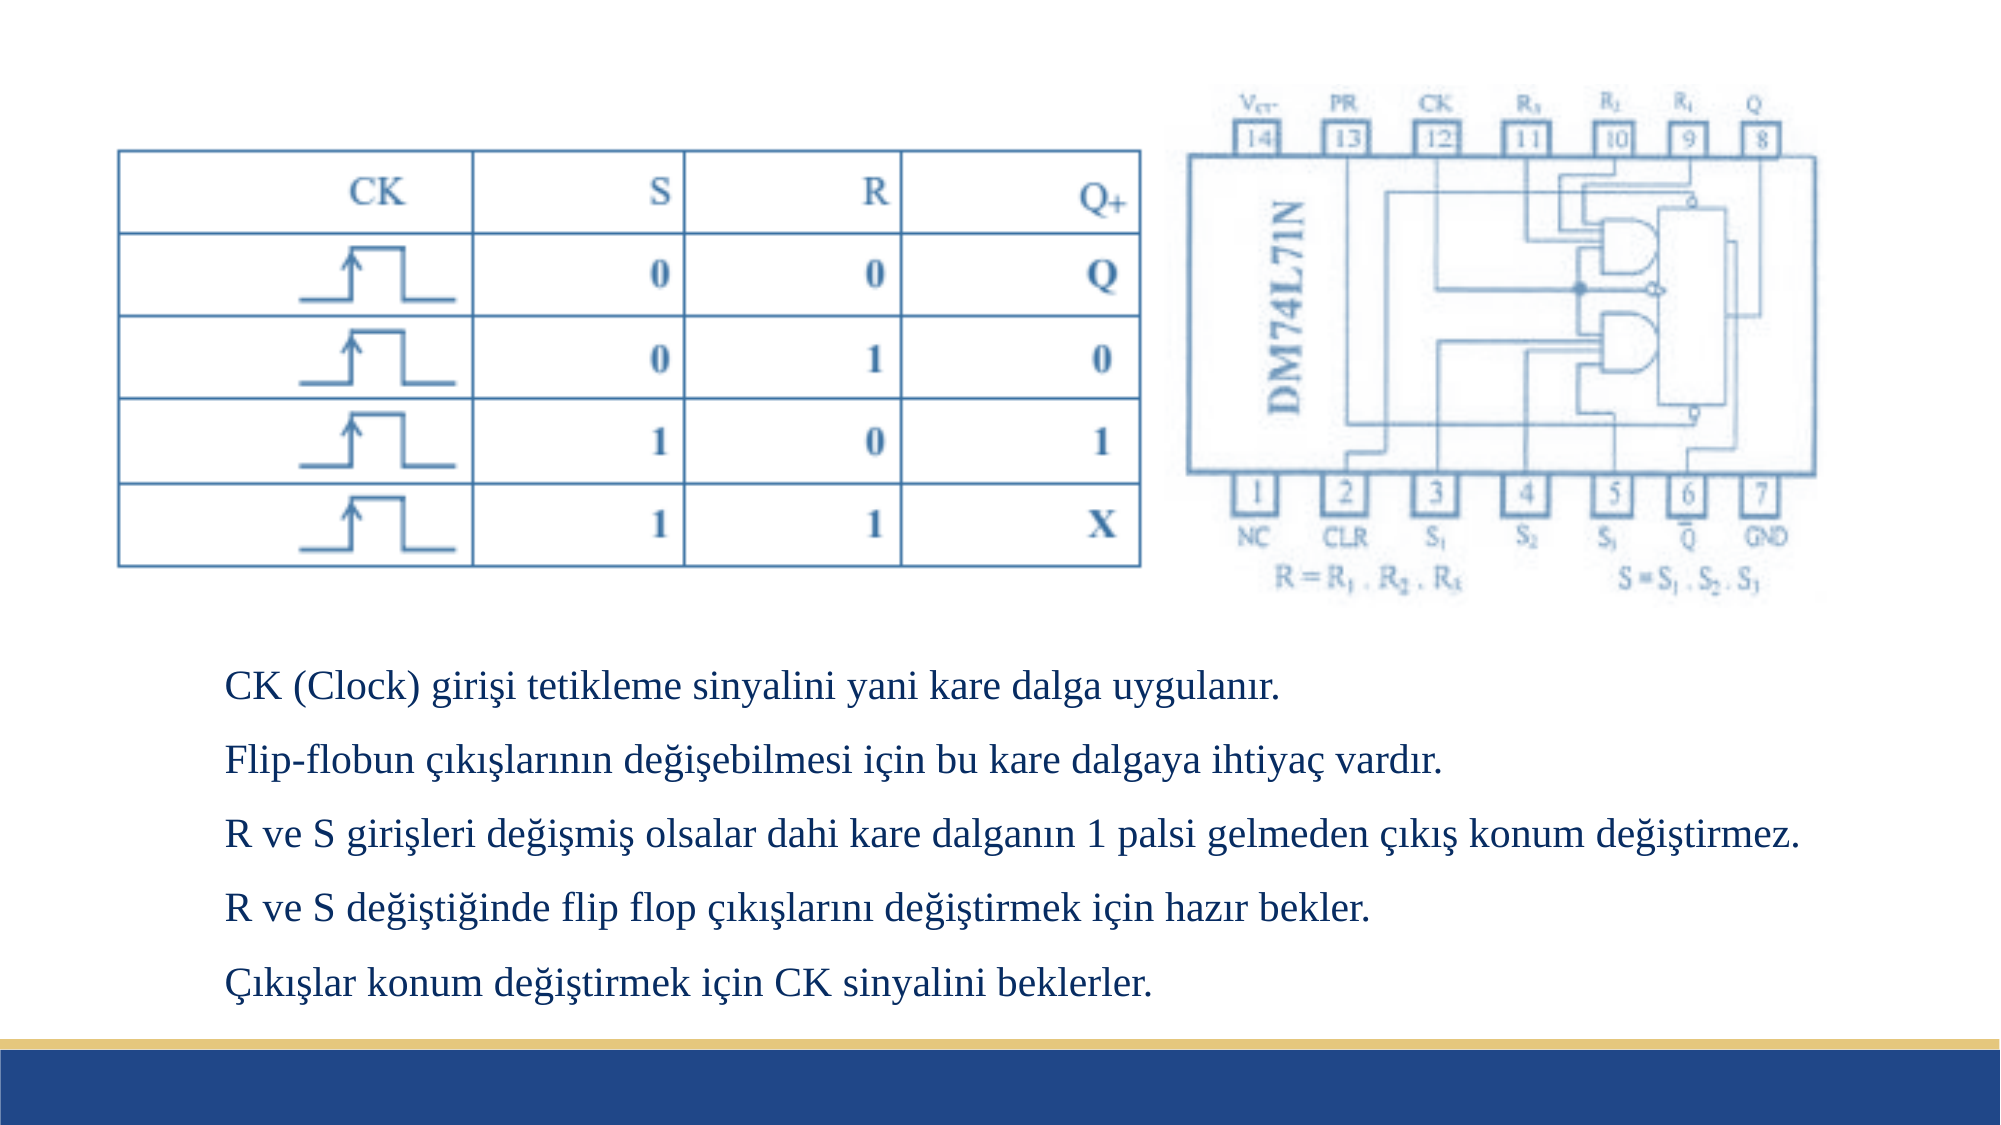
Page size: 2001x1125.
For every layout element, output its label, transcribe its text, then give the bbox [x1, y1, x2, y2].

list CK (Clock) girişi tetikleme sinyalini yani kare dalga uygulanır. Flip-flobun çıkışlarının değişebilmesi için bu kare dalgaya ihtiyaç vardır. R ve S girişleri değişmiş olsalar dahi kare dalganın 1 palsi gelmeden çıkış konum değiştirmez. R ve S değiştiğinde flip flop çıkışlarını değiştirmek için hazır bekler. Çıkışlar konum değiştirmek için CK sinyalini beklerler. [209, 655, 1860, 1023]
picture [98, 83, 1839, 608]
